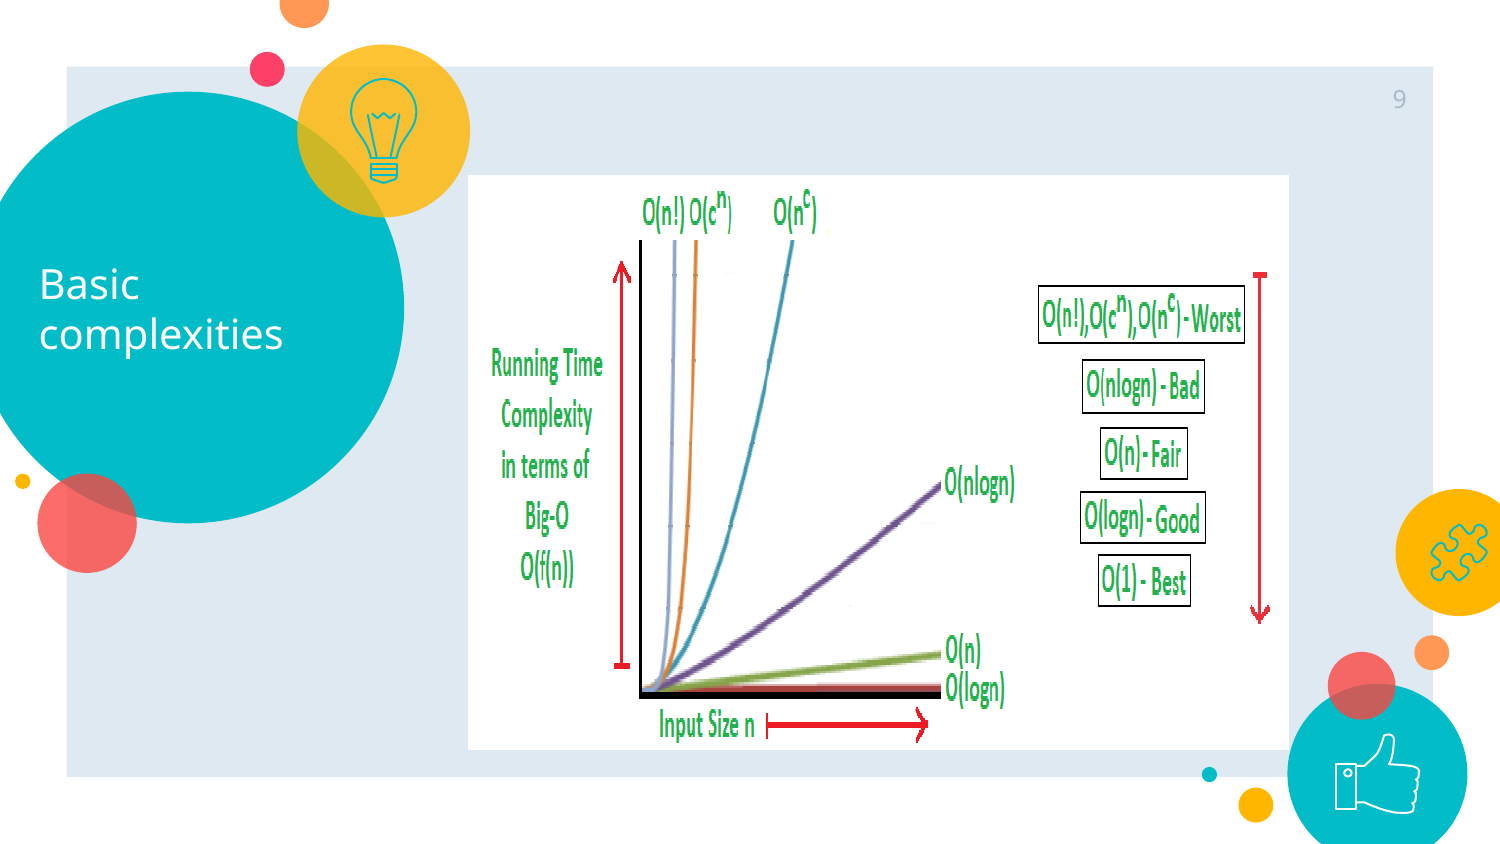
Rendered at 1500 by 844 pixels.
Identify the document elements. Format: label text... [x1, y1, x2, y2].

slide_number 9 [1331, 68, 1422, 134]
picture [468, 175, 1290, 751]
title Basic complexities [23, 91, 375, 524]
list [476, 91, 1345, 777]
